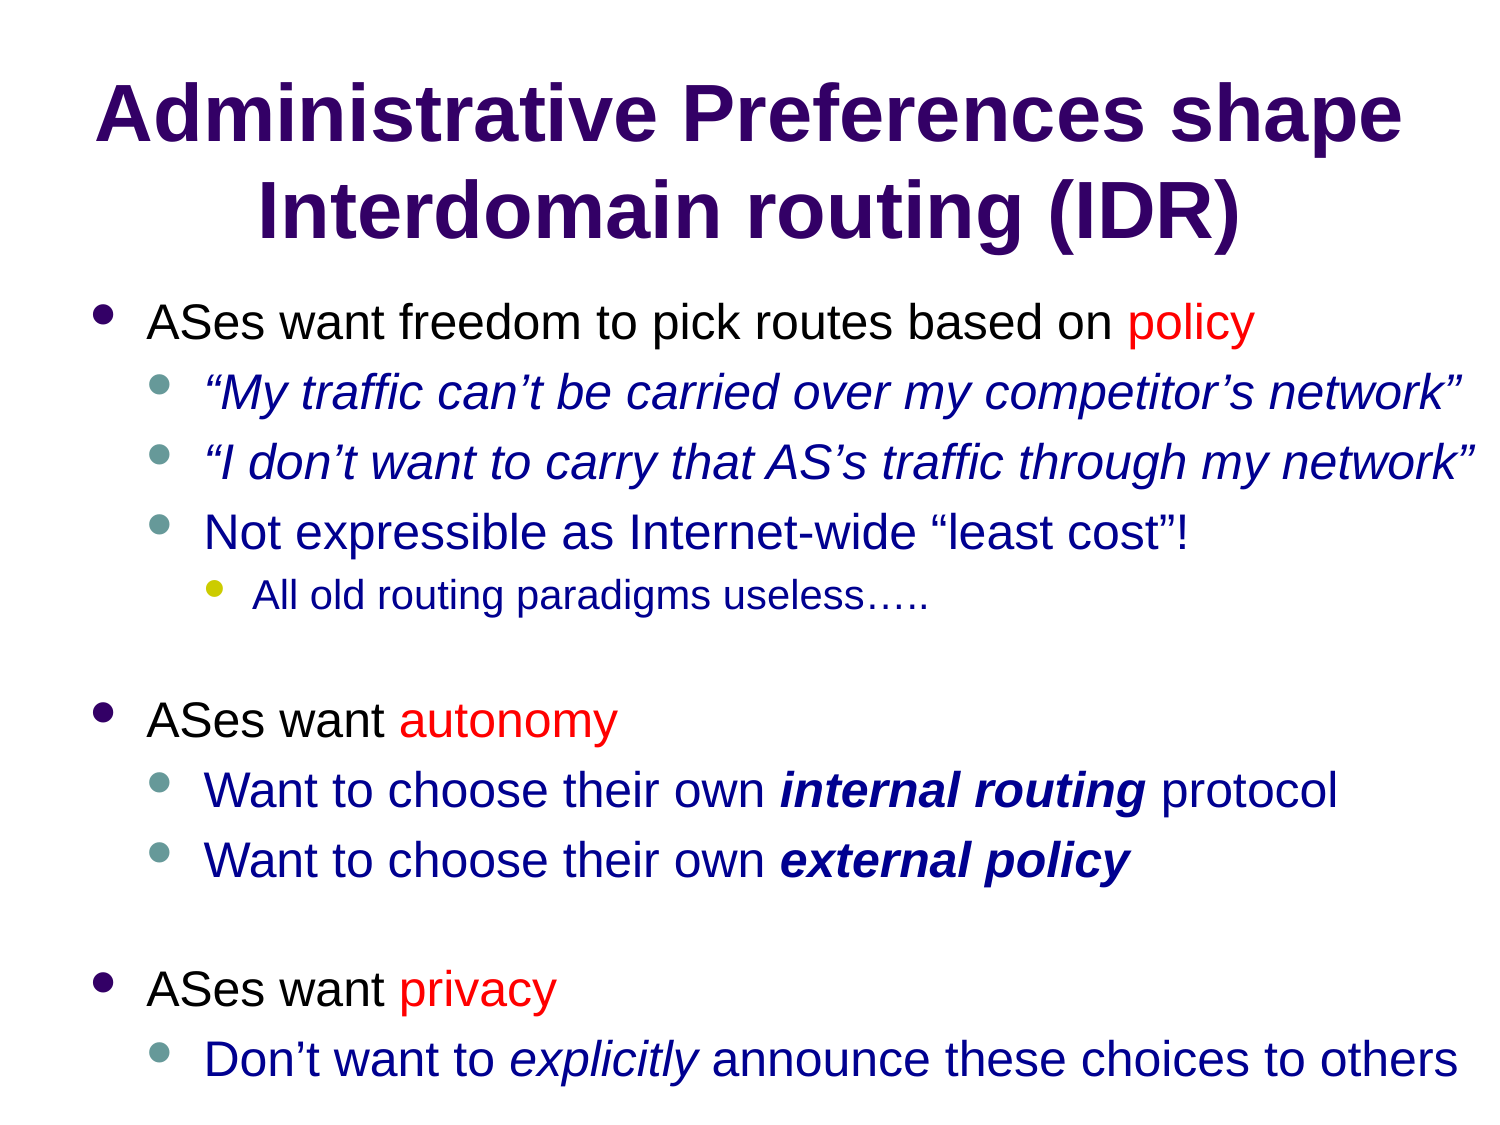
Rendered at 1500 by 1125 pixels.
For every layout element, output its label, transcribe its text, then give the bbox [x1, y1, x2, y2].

title Administrative Preferences shape Interdomain routing (IDR) [75, 32, 1425, 263]
list ASes want freedom to pick routes based on policy “My traffic can’t be carried over my competitor’s network” “I don’t want to carry that AS’s traffic through my network” Not expressible as Internet-wide “least cost”! All old routing paradigms useless….. ASes want autonomy Want to choose their own internal routing protocol Want to choose their own external policy ASes want privacy Don’t want to explicitly announce these choices to others [75, 282, 1500, 1006]
